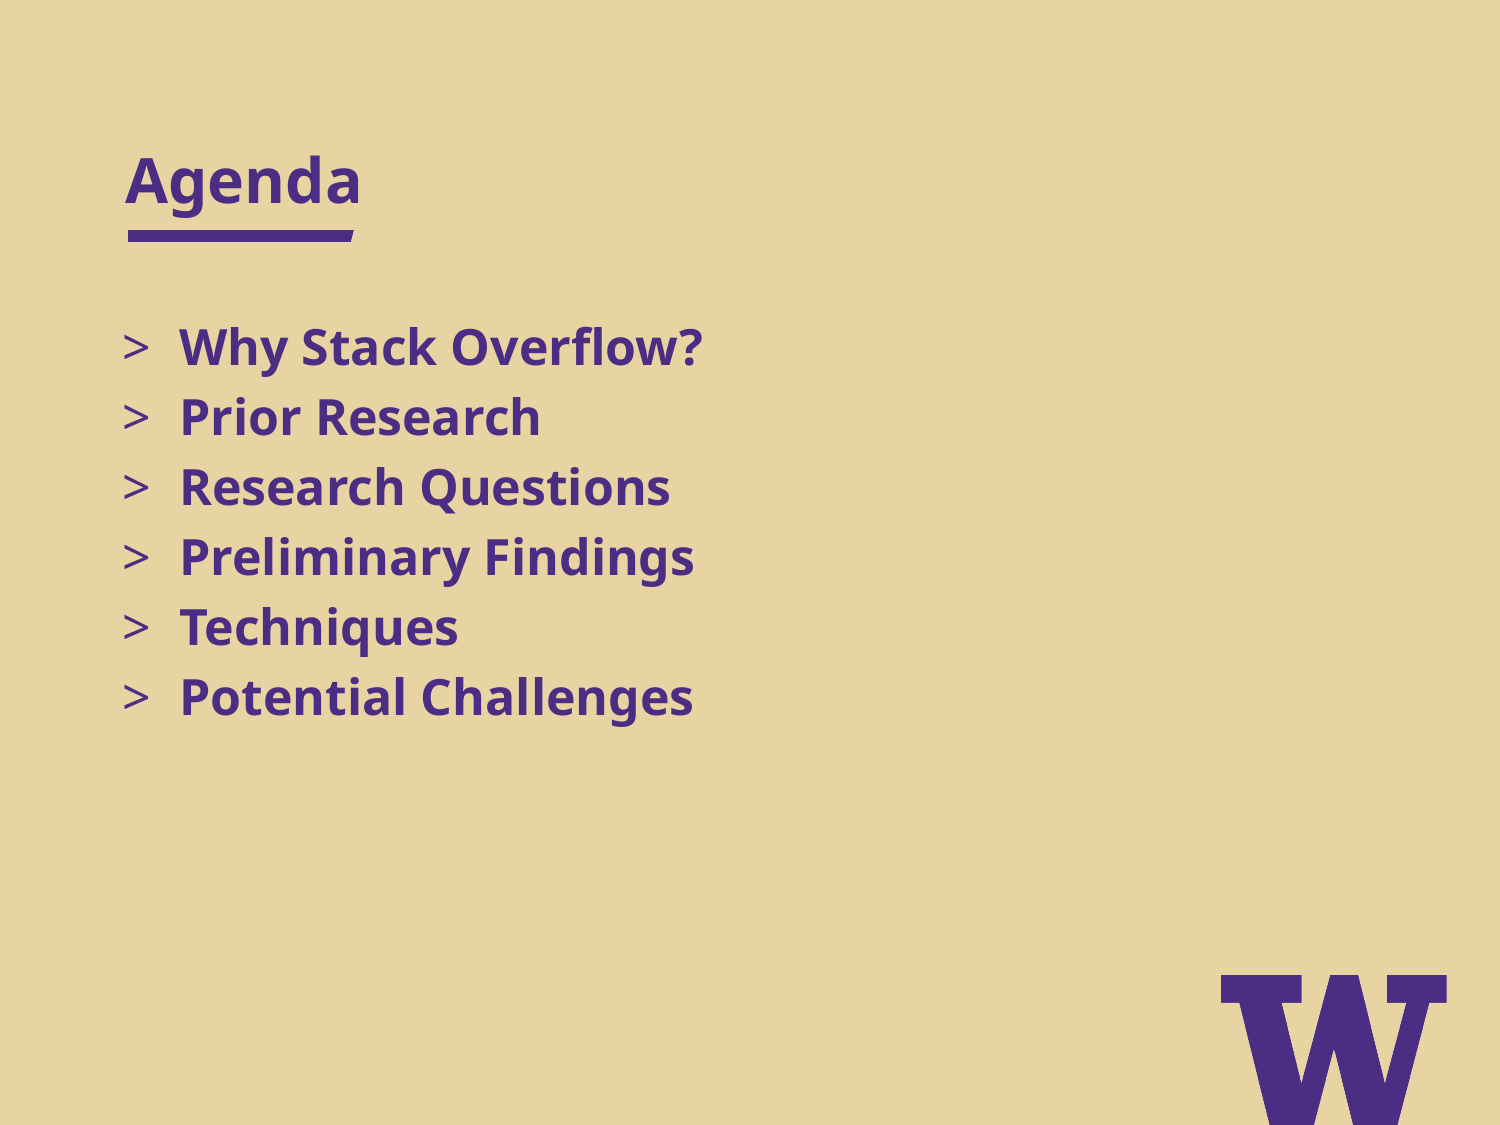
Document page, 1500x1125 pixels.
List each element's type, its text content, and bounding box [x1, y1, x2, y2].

picture [128, 230, 354, 242]
picture [1221, 975, 1447, 1125]
list Why Stack Overflow? Prior Research Research Questions Preliminary Findings Techniques Potential Challenges [108, 308, 1453, 934]
title Agenda [110, 59, 1453, 224]
